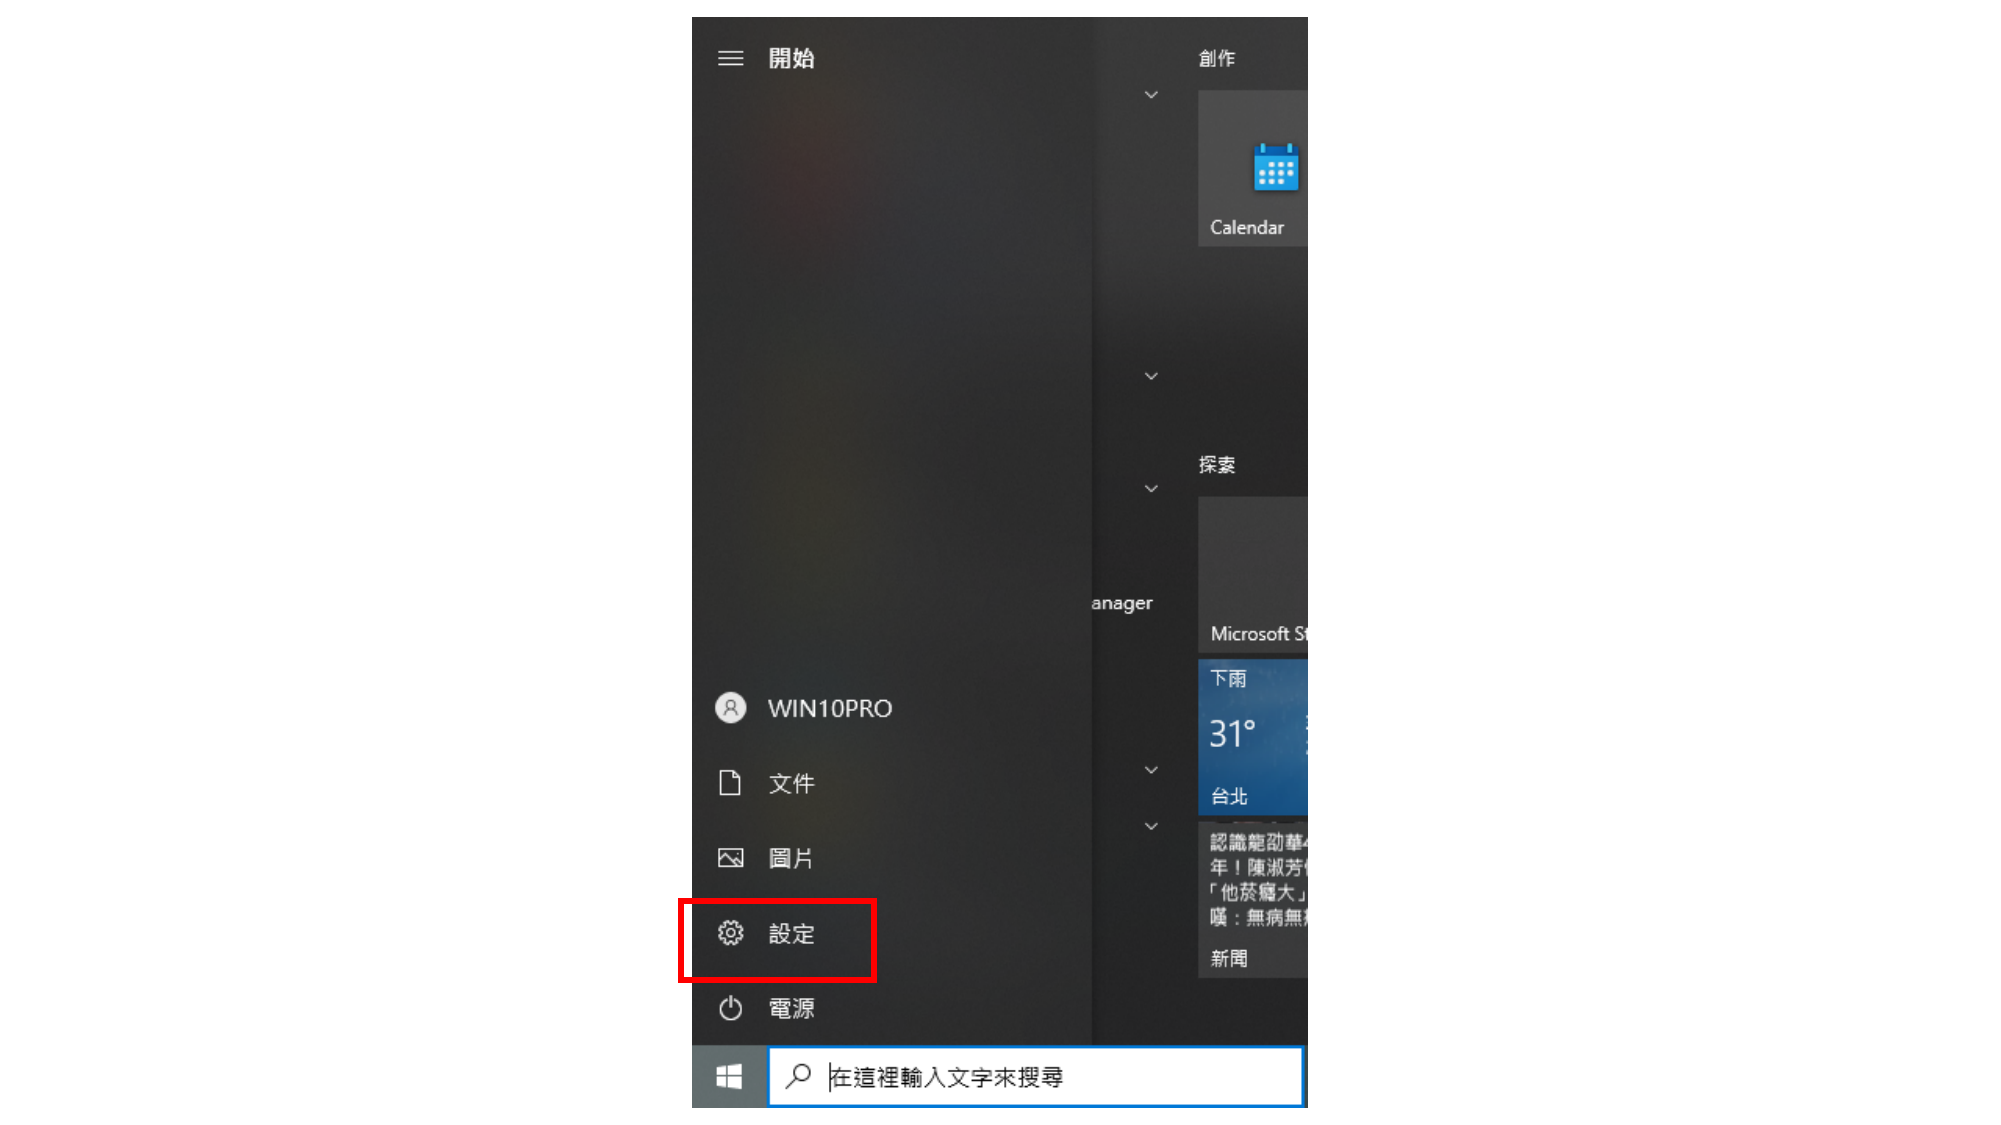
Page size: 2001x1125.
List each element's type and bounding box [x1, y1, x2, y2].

text_box [680, 900, 692, 981]
picture [692, 17, 1308, 1108]
